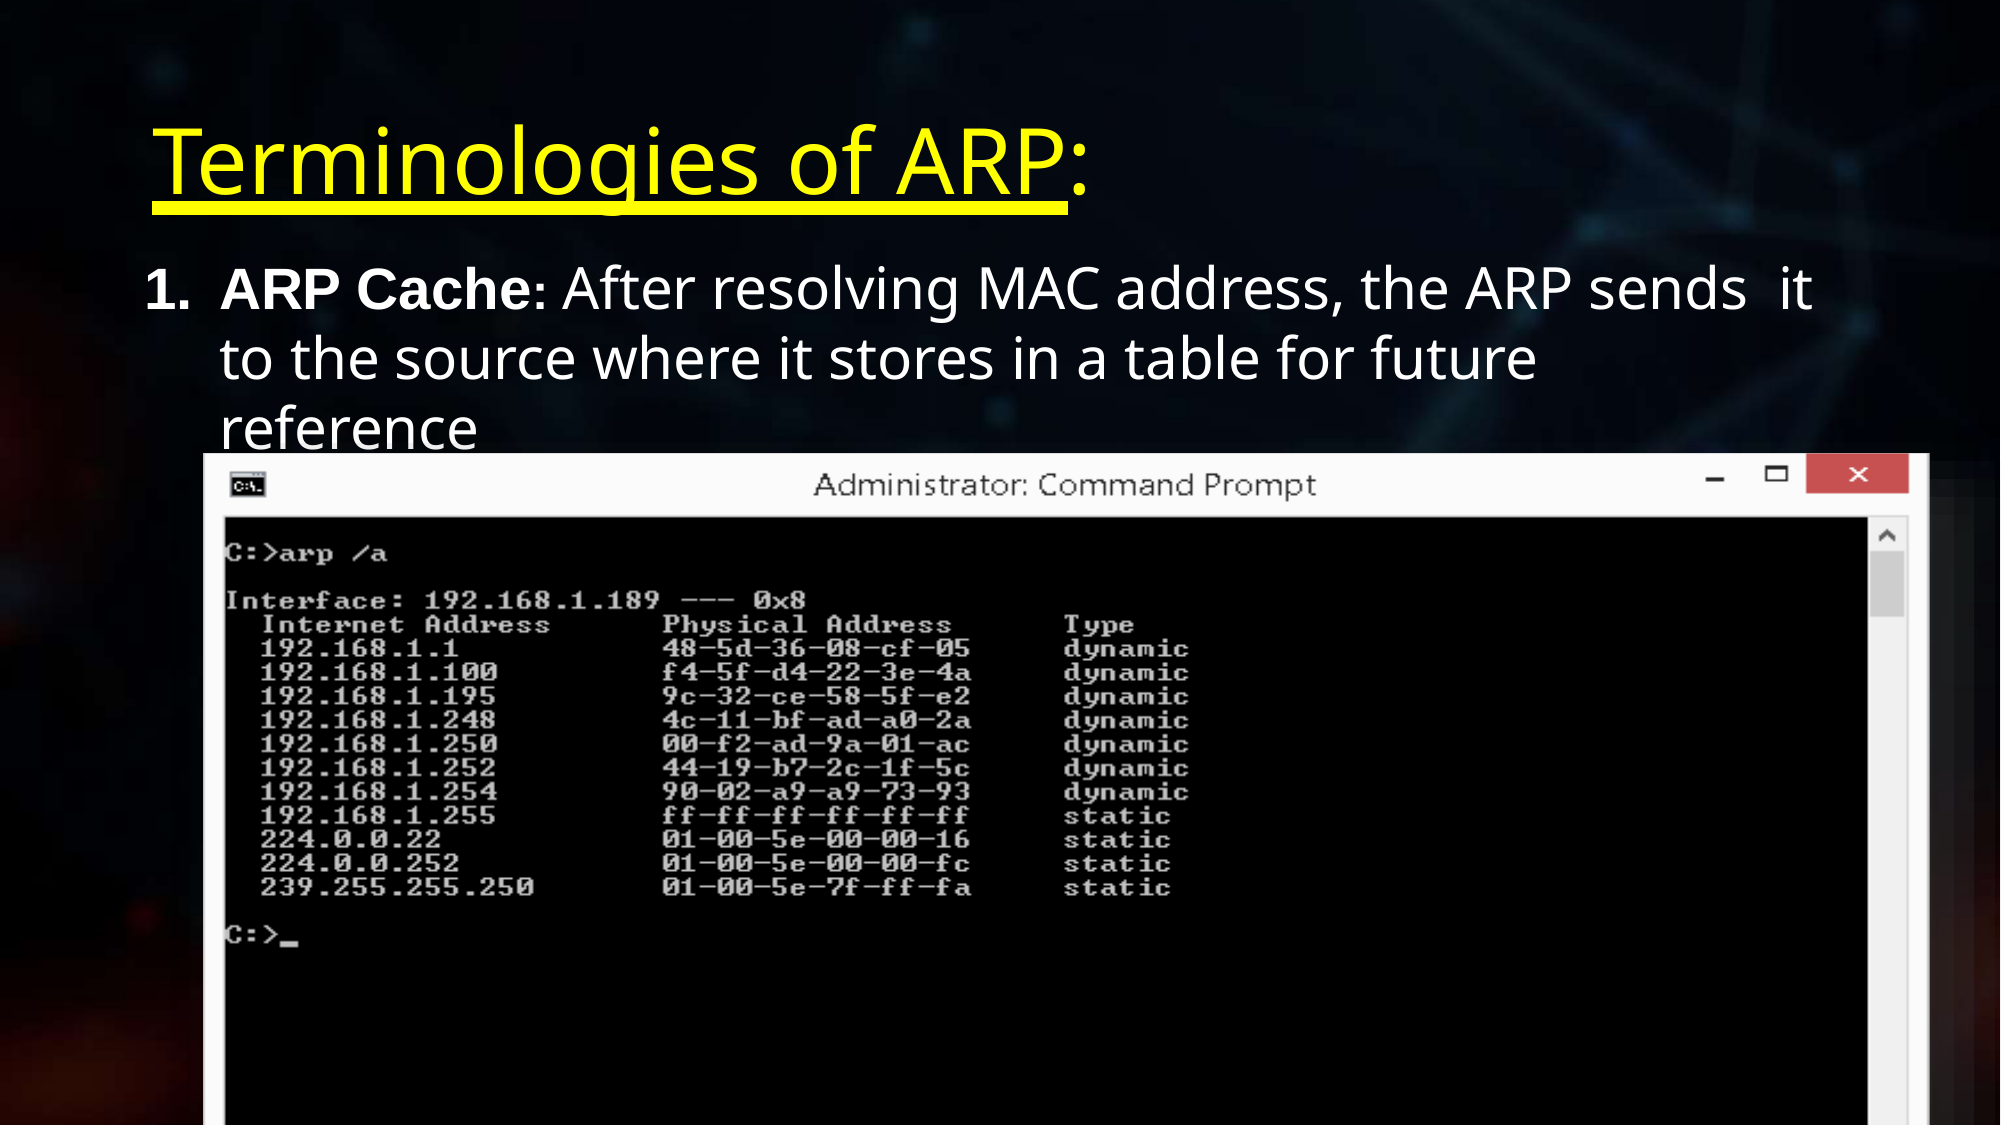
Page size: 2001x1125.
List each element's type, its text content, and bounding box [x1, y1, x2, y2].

text_box 1. ARP Cache: After resolving MAC address, the ARP sends it to the source where it stores in a table for future reference [142, 249, 1820, 461]
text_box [150, 406, 2000, 1125]
text_box Terminologies of ARP: [150, 100, 1131, 213]
picture [0, 0, 2000, 1125]
